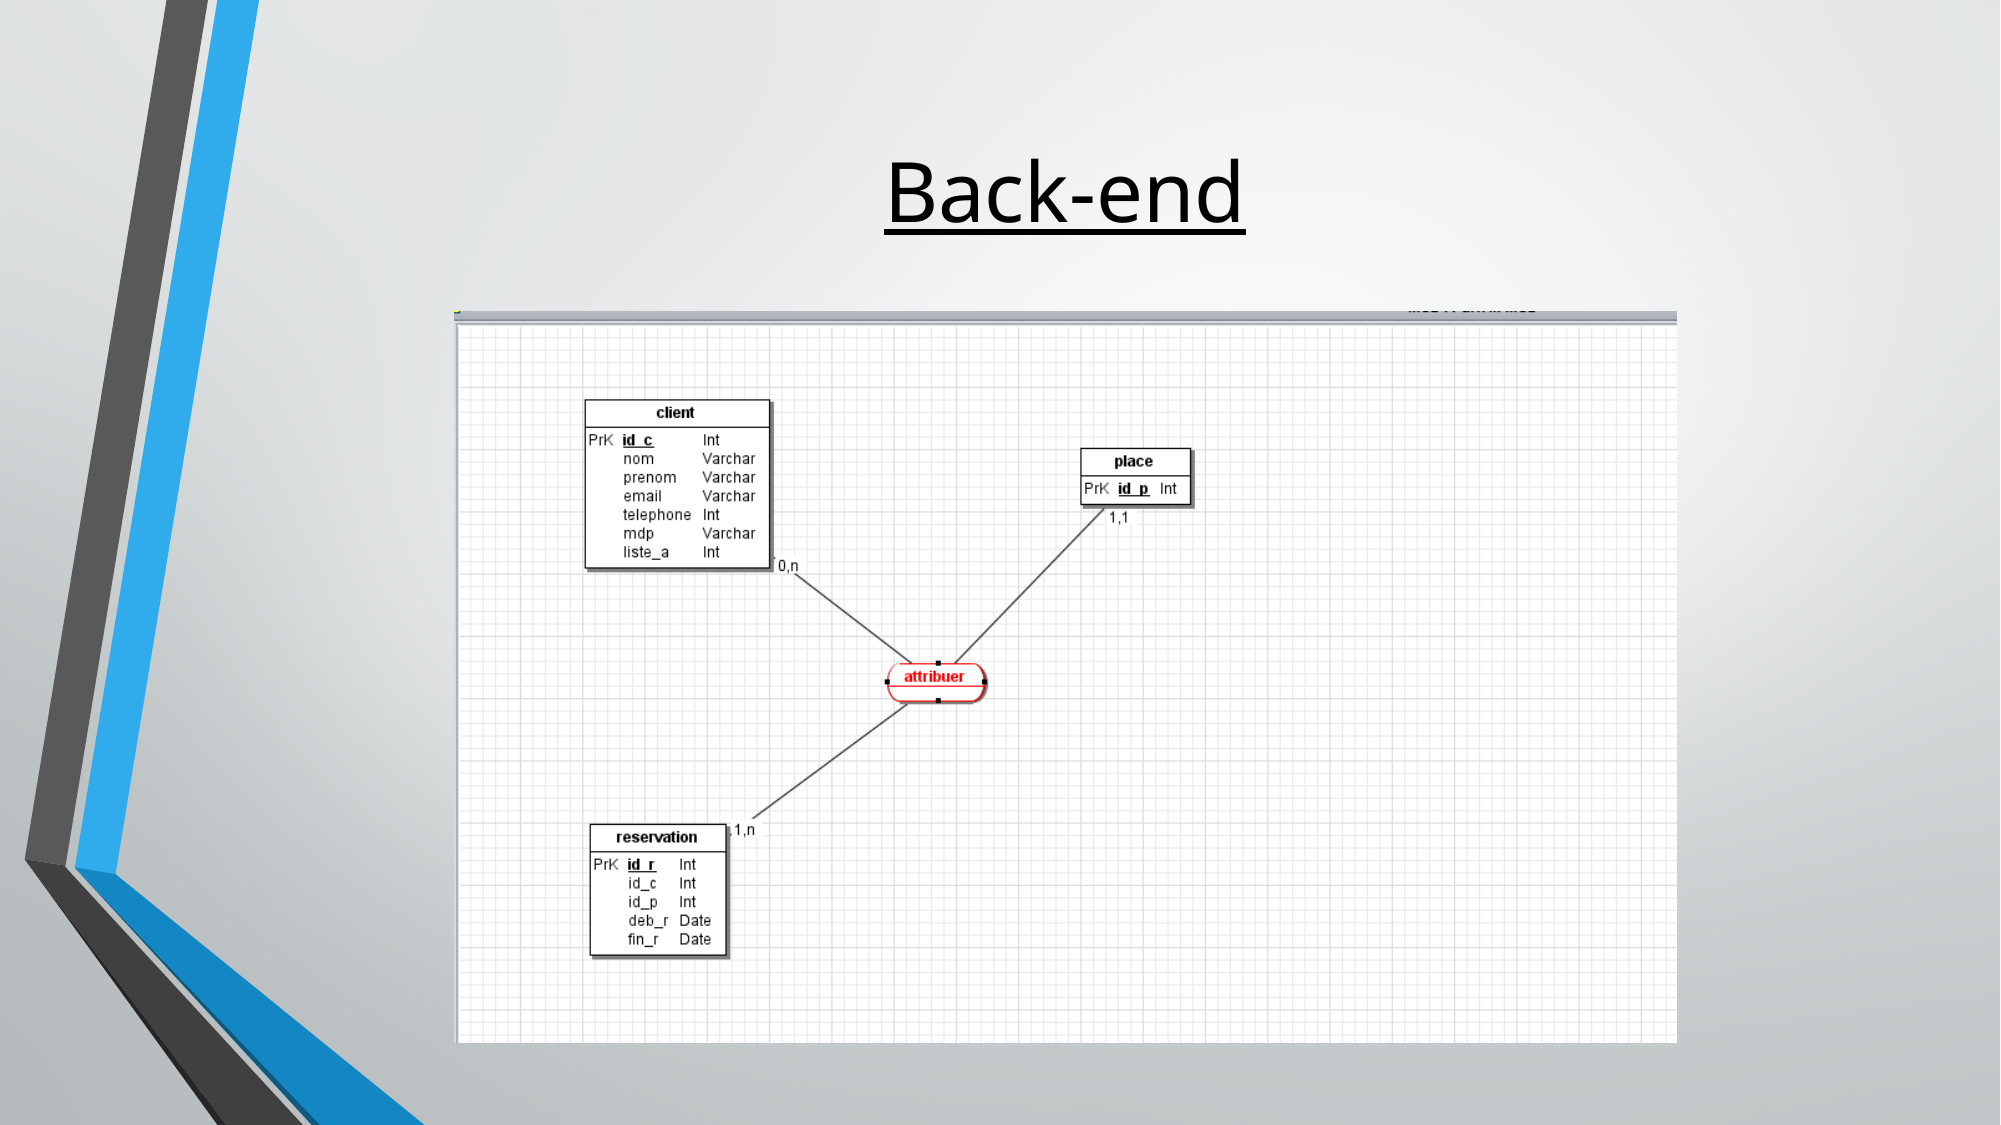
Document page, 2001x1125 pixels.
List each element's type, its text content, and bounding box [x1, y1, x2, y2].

title Back-end [243, 45, 1887, 334]
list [454, 310, 1677, 1043]
